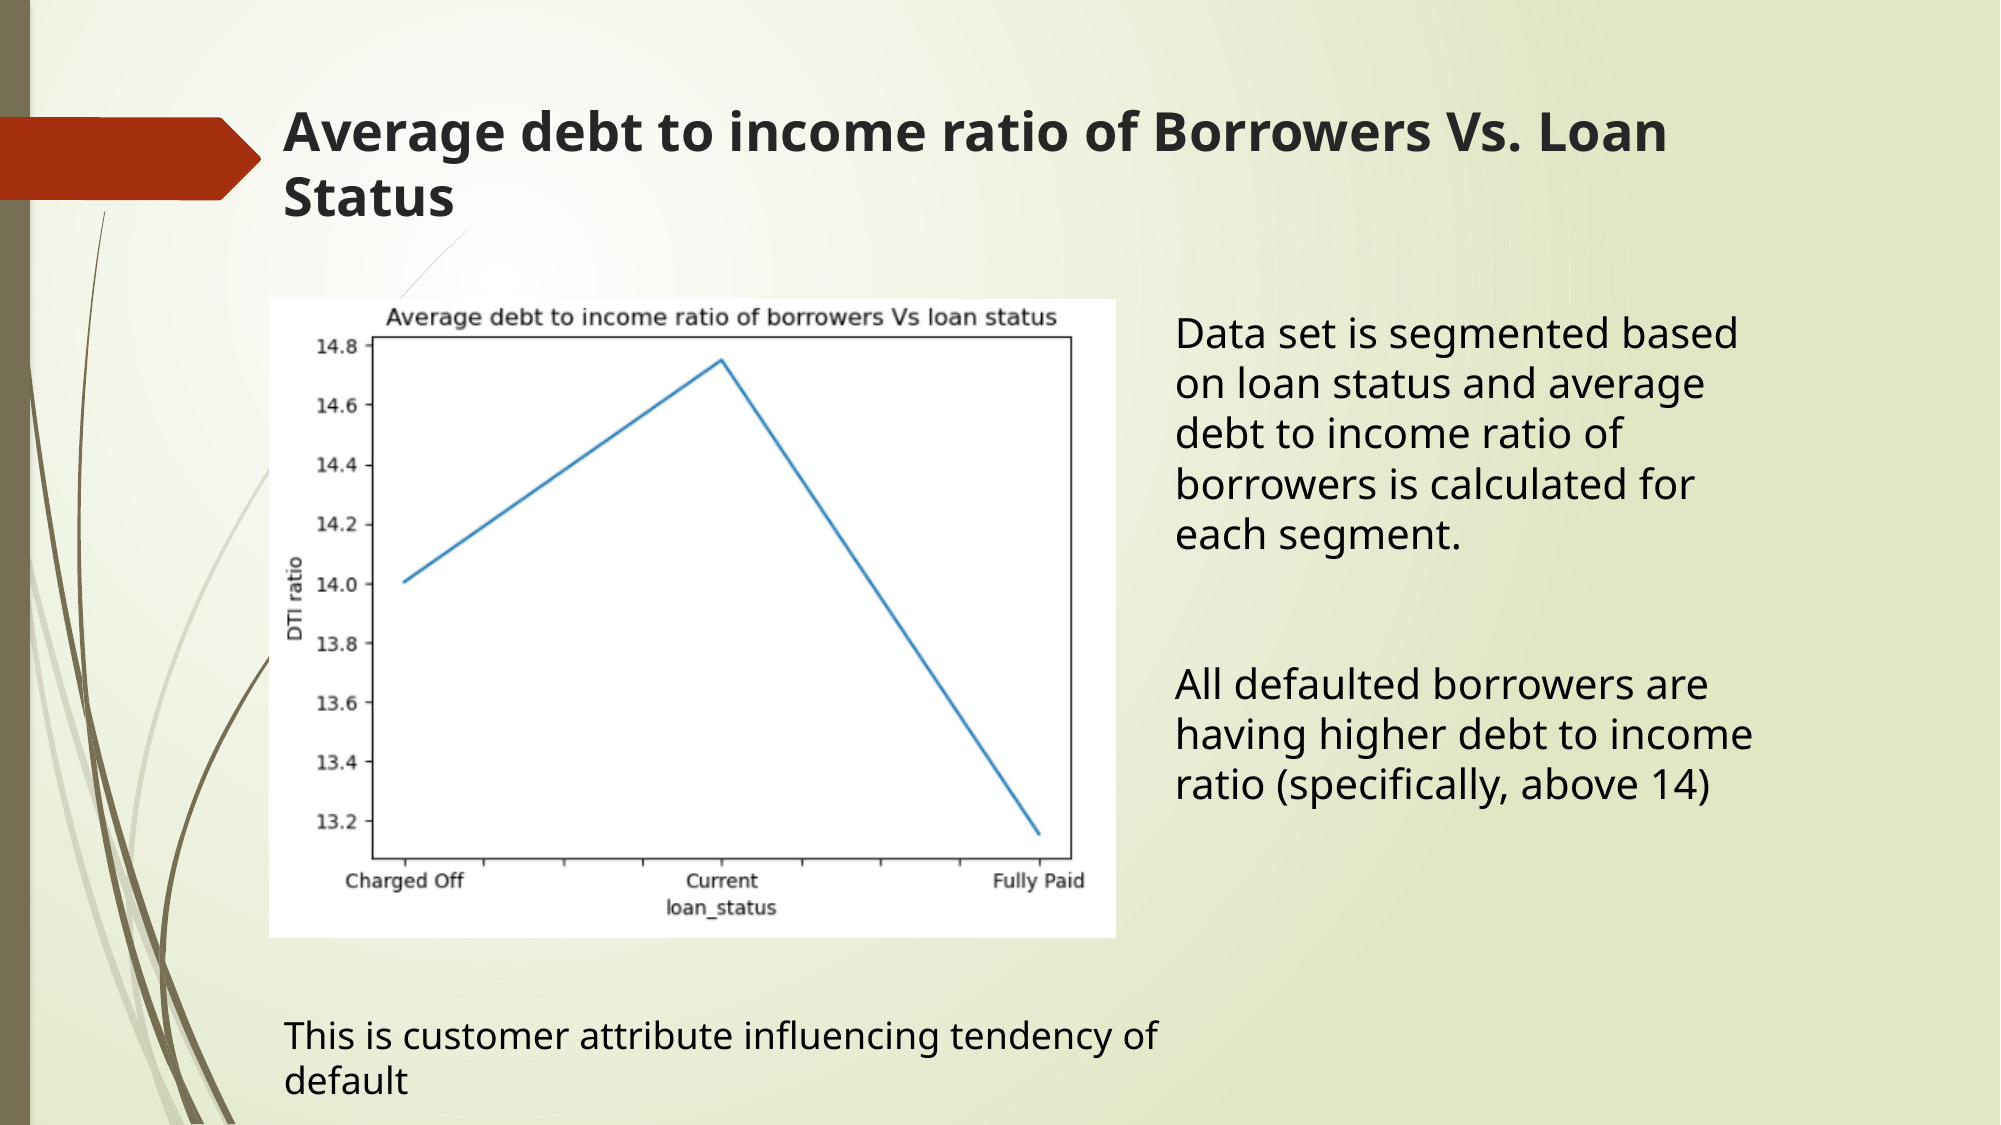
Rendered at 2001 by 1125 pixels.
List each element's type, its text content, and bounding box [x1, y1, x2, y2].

picture [268, 299, 1117, 938]
title Average debt to income ratio of Borrowers Vs. Loan Status [269, 89, 1731, 300]
text_box This is customer attribute influencing tendency of default [268, 1004, 1176, 1110]
text_box Data set is segmented based on loan status and average debt to income ratio of borrowers is calculated for each segment. All defaulted borrowers are having higher debt to income ratio (specifically, above 14) [1160, 299, 1807, 860]
